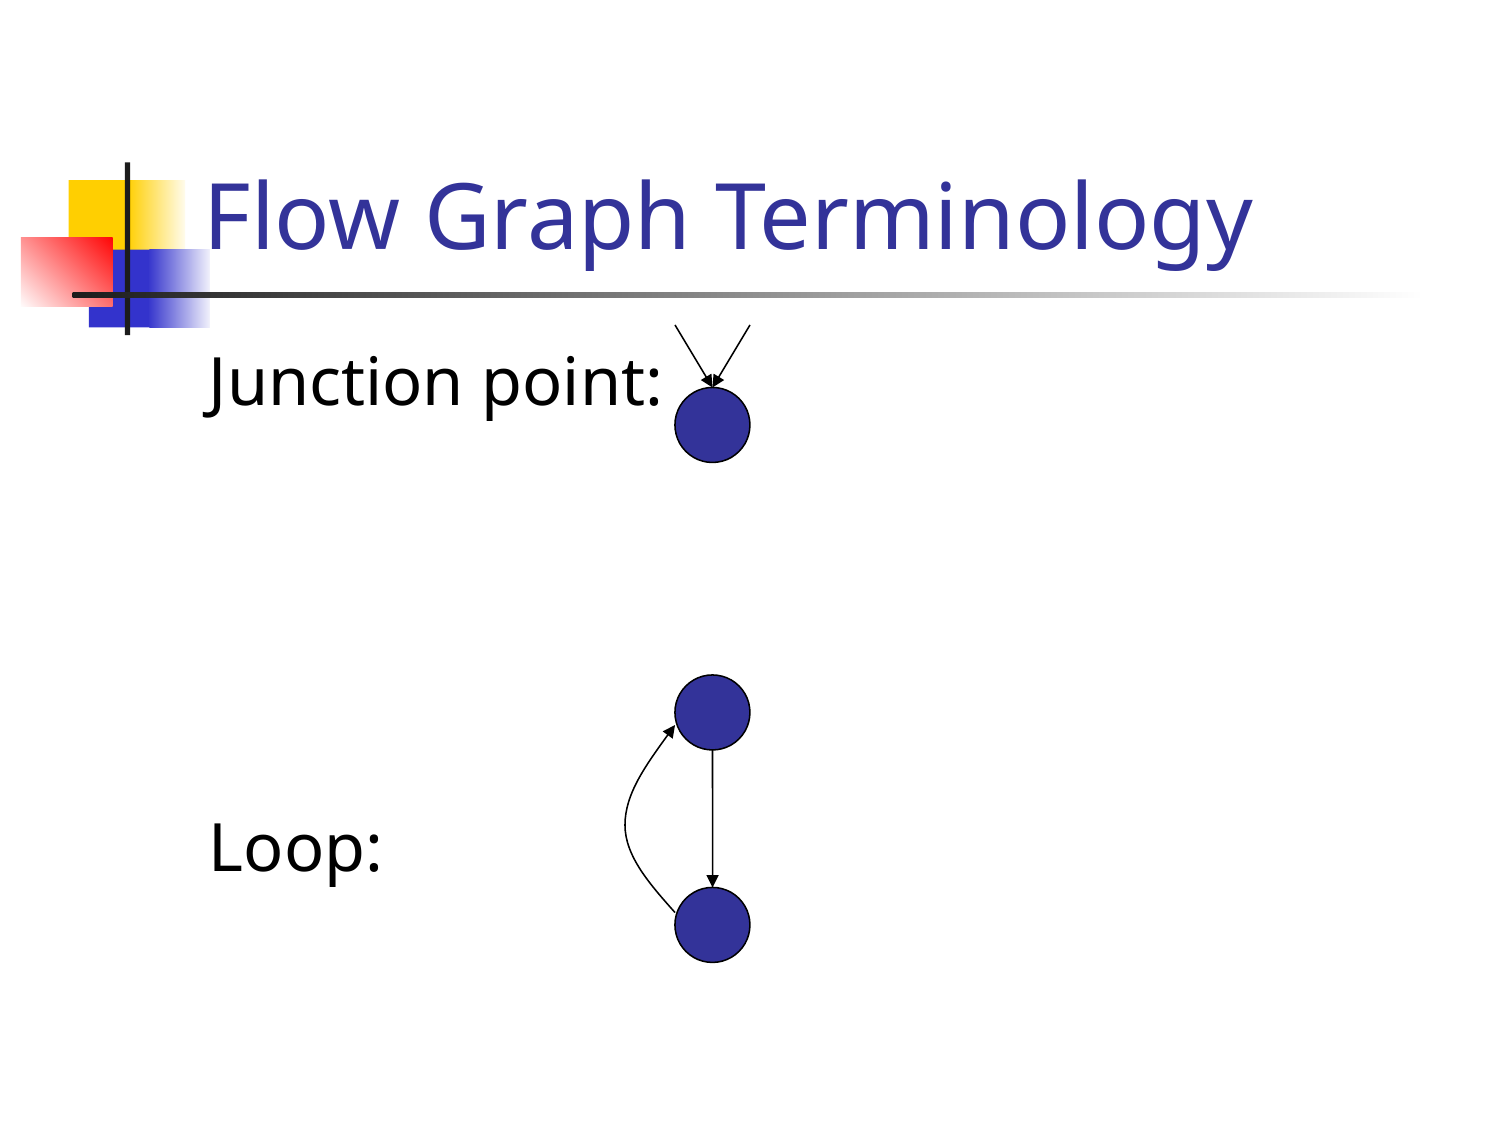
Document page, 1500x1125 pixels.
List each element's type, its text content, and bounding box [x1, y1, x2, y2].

list Junction point: Loop: [193, 331, 1469, 1006]
title Flow Graph Terminology [188, 35, 1468, 275]
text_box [624, 674, 751, 963]
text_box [674, 324, 751, 463]
